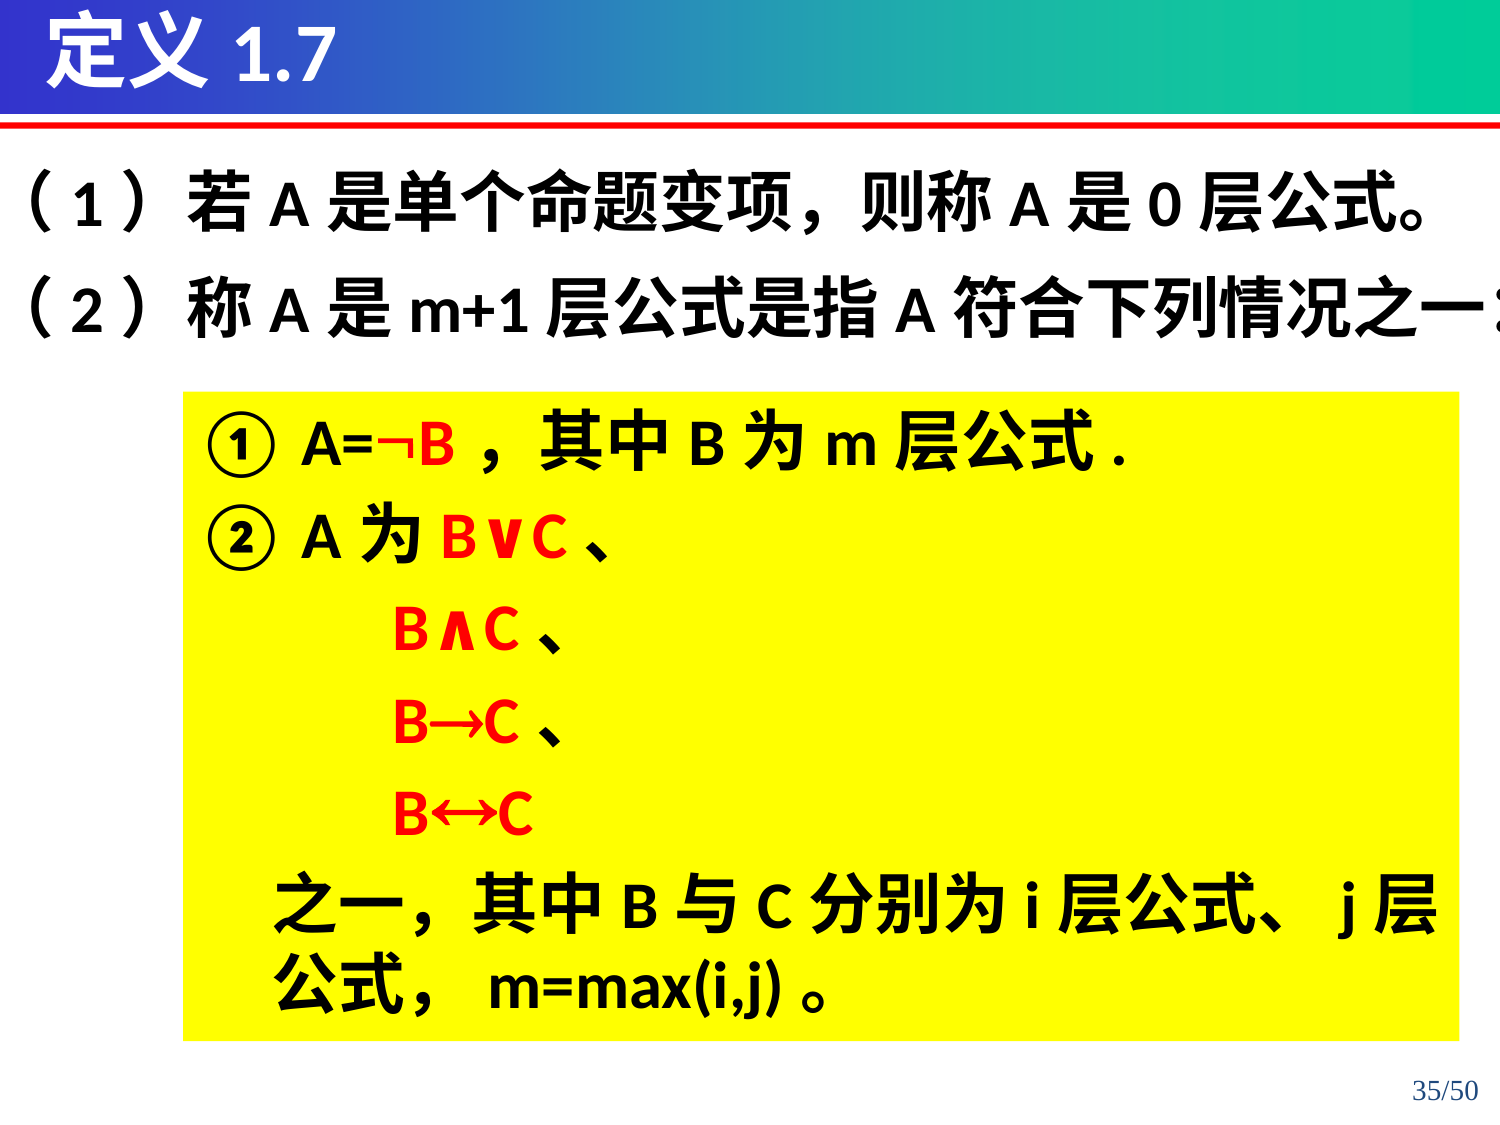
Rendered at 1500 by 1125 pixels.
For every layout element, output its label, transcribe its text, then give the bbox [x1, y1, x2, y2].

picture [0, 0, 1500, 114]
slide_number 35/50 [1143, 1063, 1495, 1125]
title 定义1.7 [29, 0, 1380, 101]
list A=B，其中B为m层公式. A为B∨C、 B∧C、 BC、 BC 之一，其中B与C分别为i层公式、j层公式，m=max(i,j)。 [183, 391, 1460, 1042]
text_box （1）若A是单个命题变项，则称A是0层公式。 （2）称A是m+1层公式是指A符合下列情况之一： [0, 152, 1500, 354]
